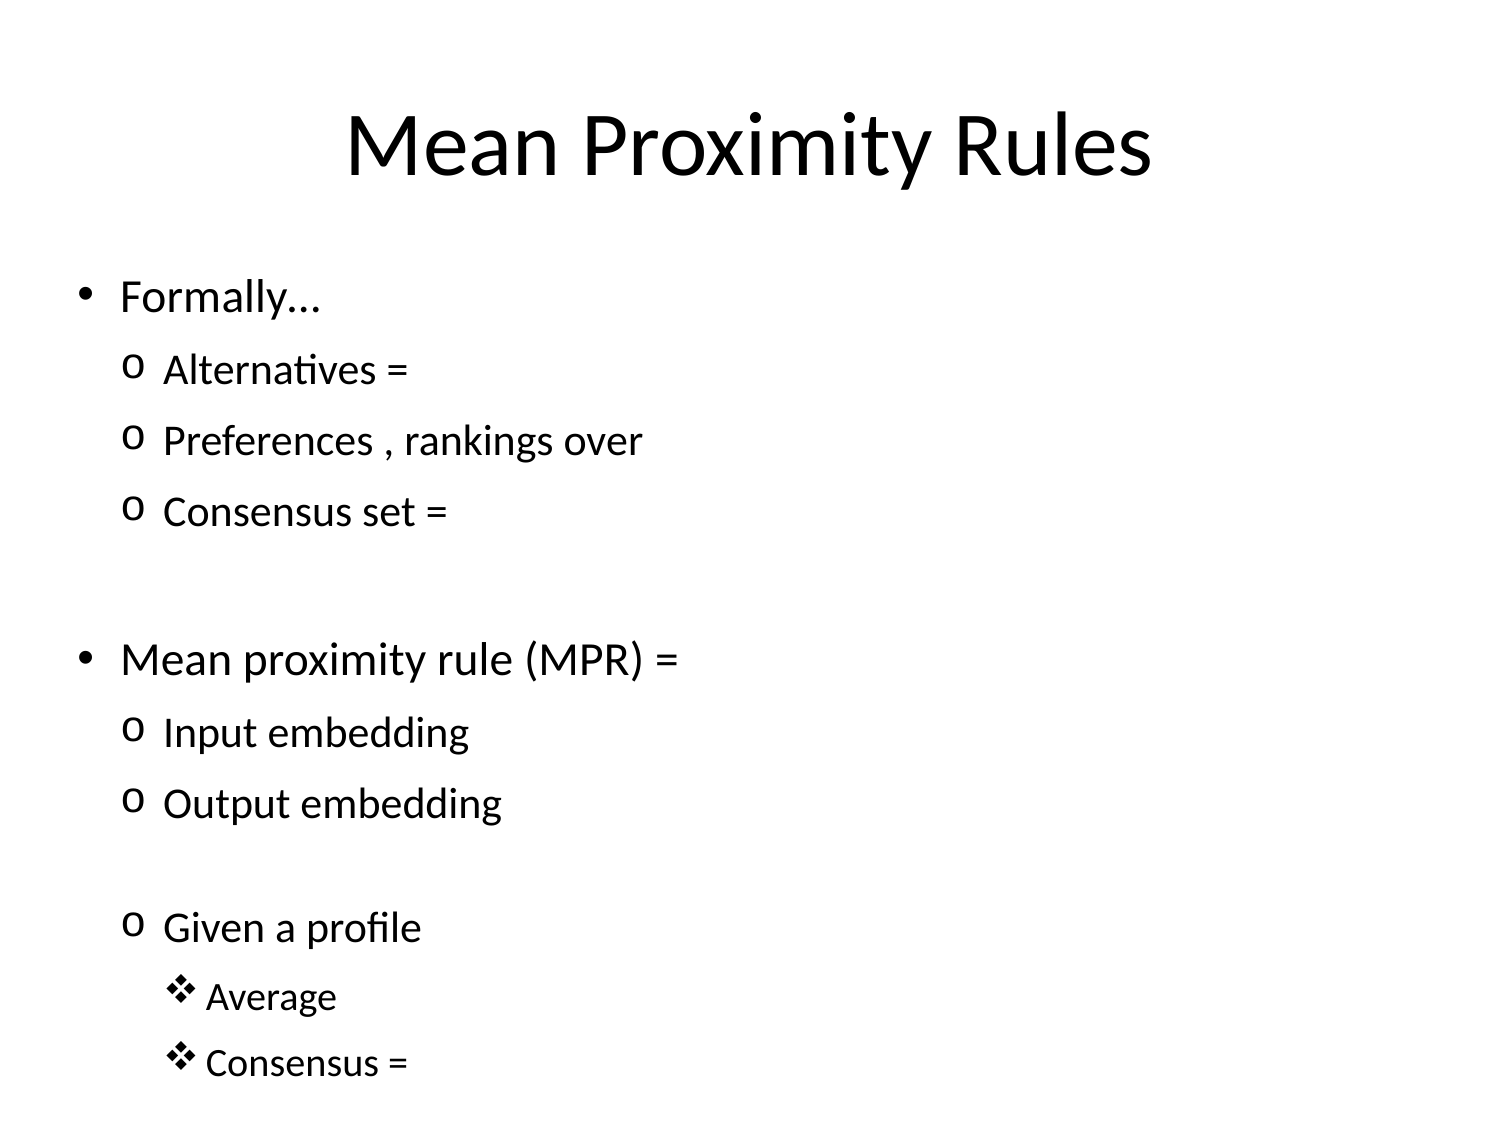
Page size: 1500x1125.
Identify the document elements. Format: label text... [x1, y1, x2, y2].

title Mean Proximity Rules [75, 45, 1425, 233]
